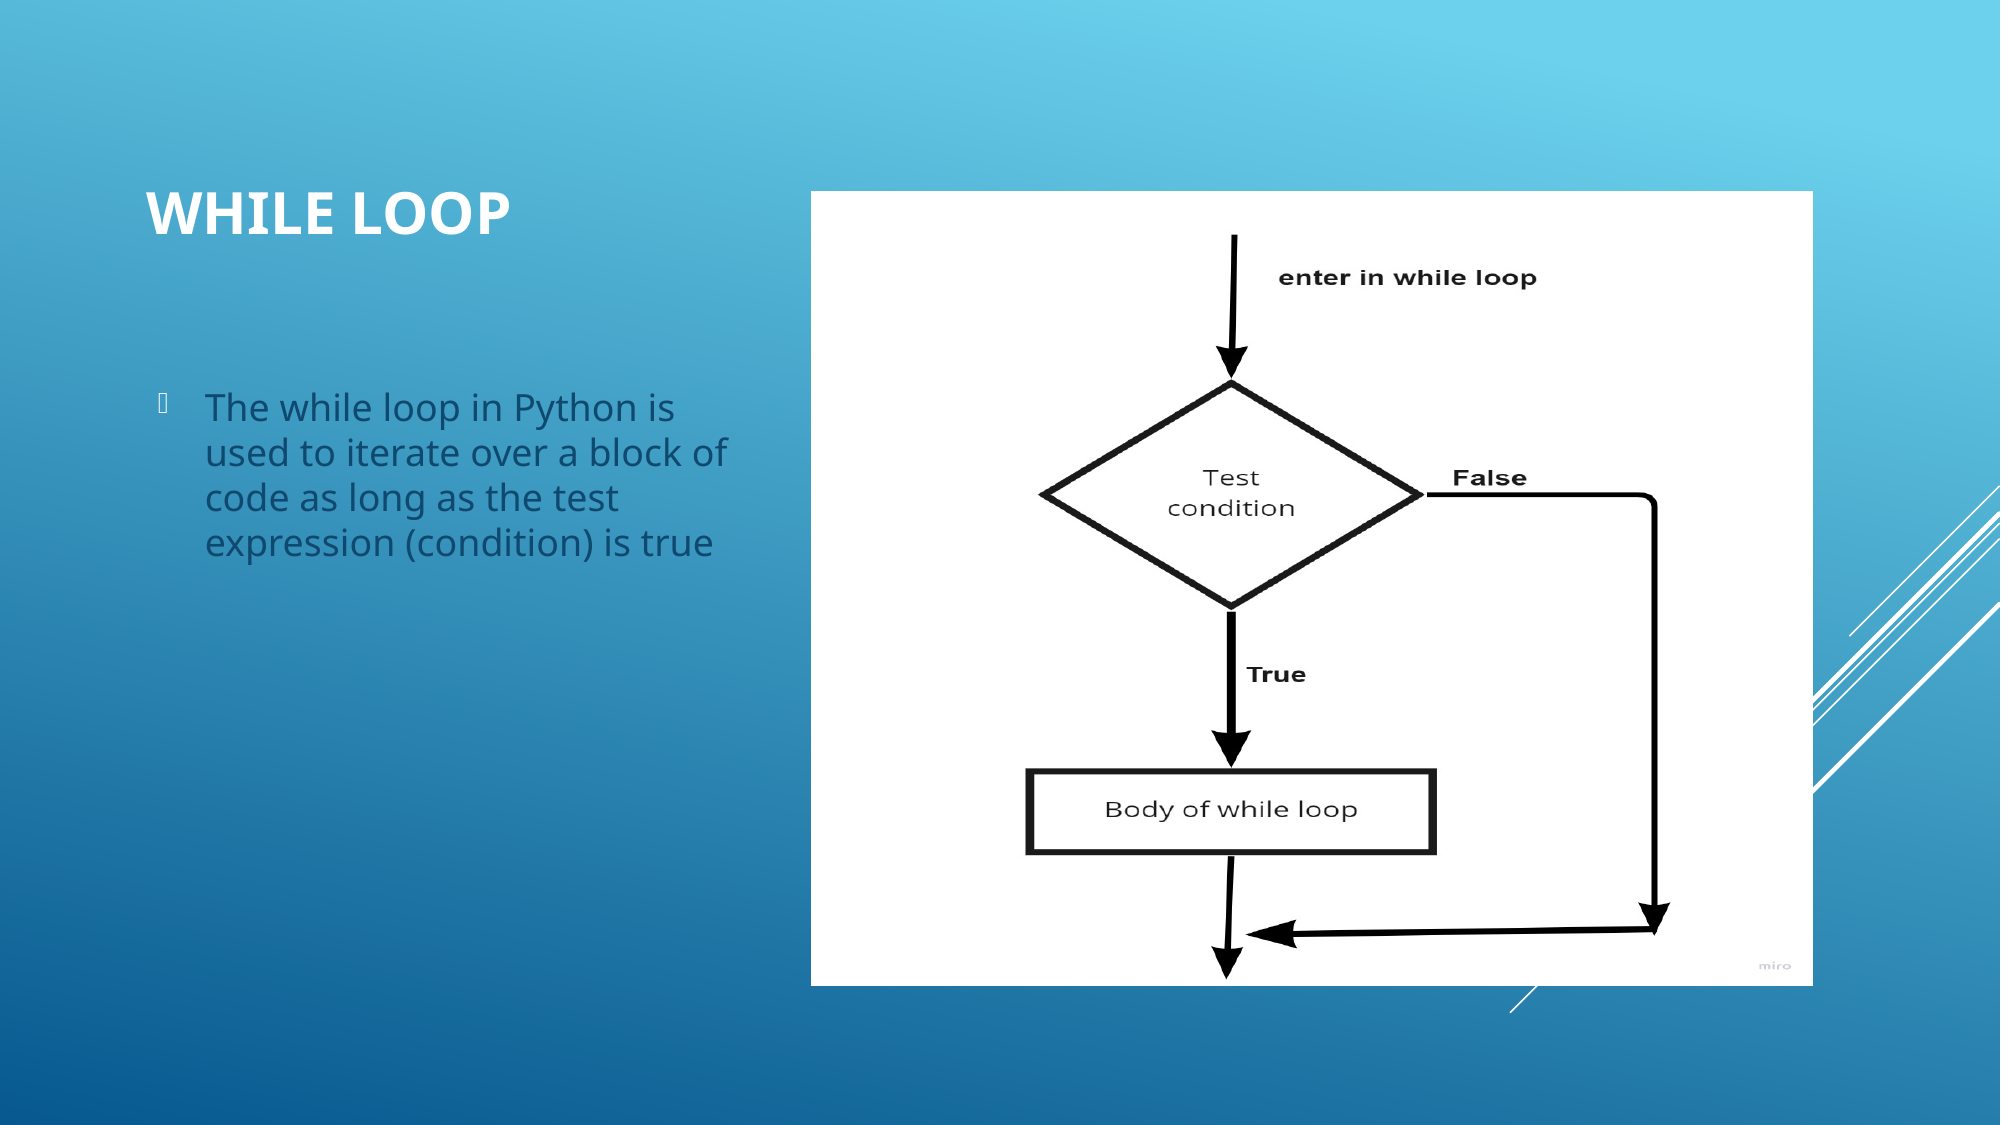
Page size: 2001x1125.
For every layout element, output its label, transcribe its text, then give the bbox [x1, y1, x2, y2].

title While Loop [131, 152, 638, 271]
picture [811, 191, 1813, 986]
subtitle The while loop in Python is used to iterate over a block of code as long as the test expression (condition) is true [142, 369, 756, 689]
